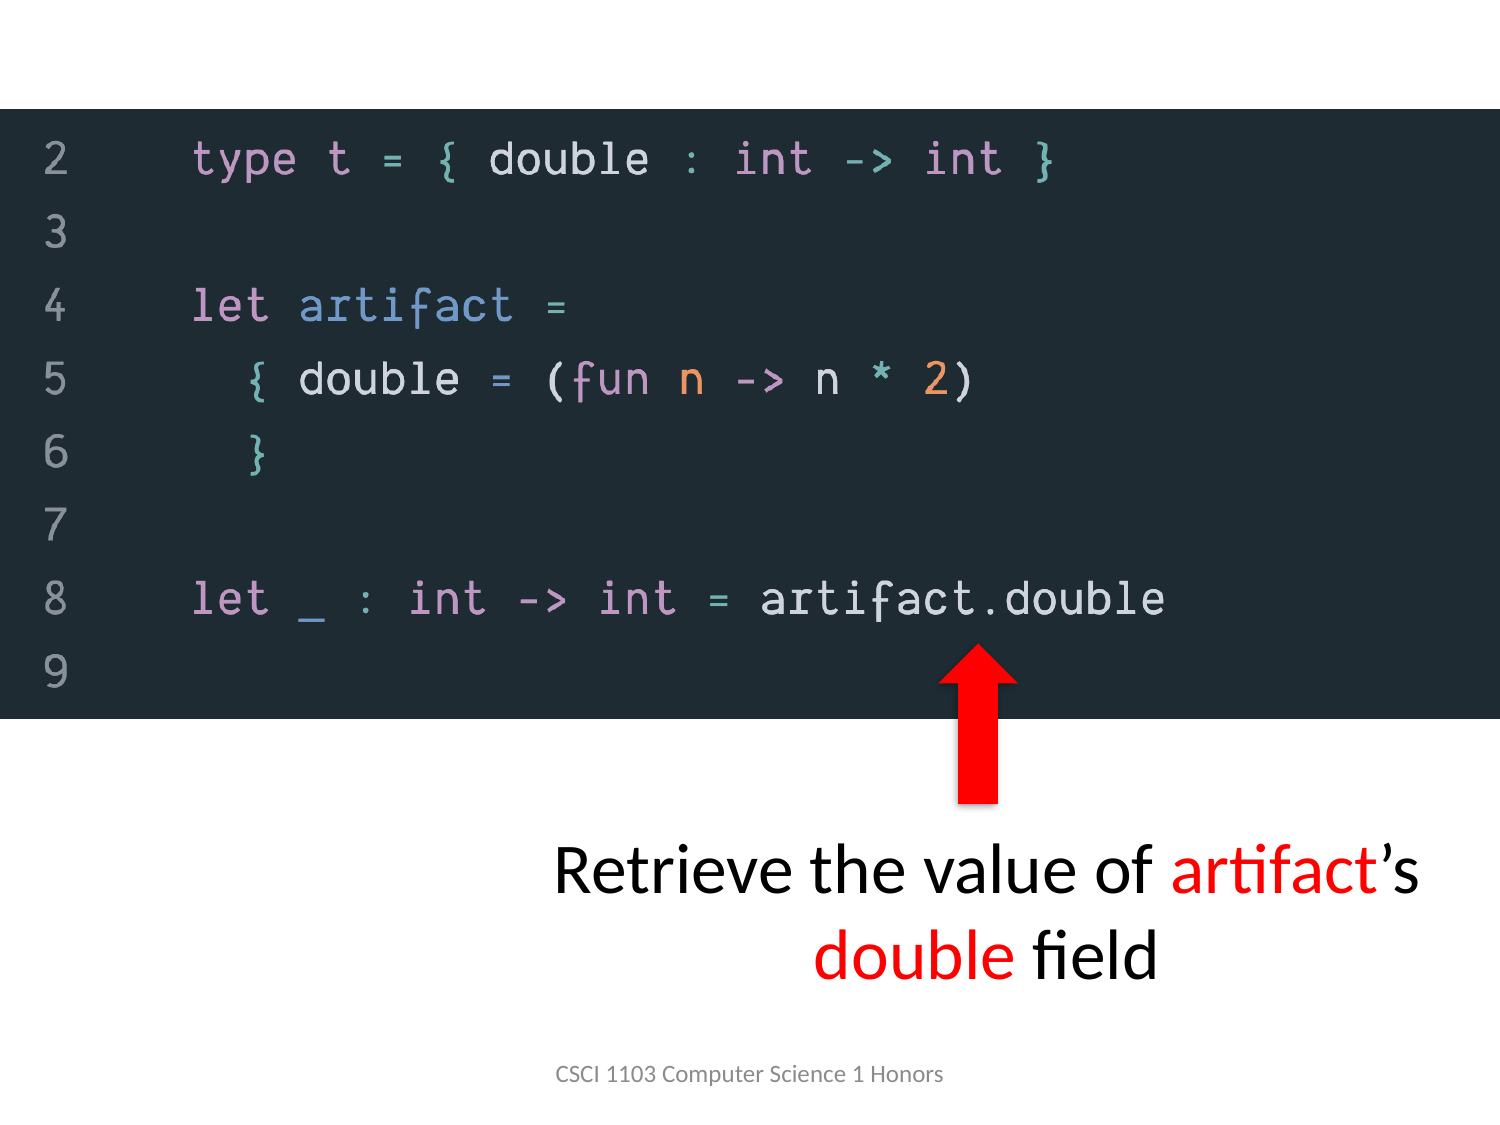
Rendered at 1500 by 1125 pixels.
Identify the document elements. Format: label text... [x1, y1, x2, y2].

title Retrieve the value of artifact’s double field [512, 814, 1462, 1002]
text_box [957, 729, 999, 805]
picture [0, 109, 1500, 720]
footer CSCI 1103 Computer Science 1 Honors [512, 1042, 988, 1103]
